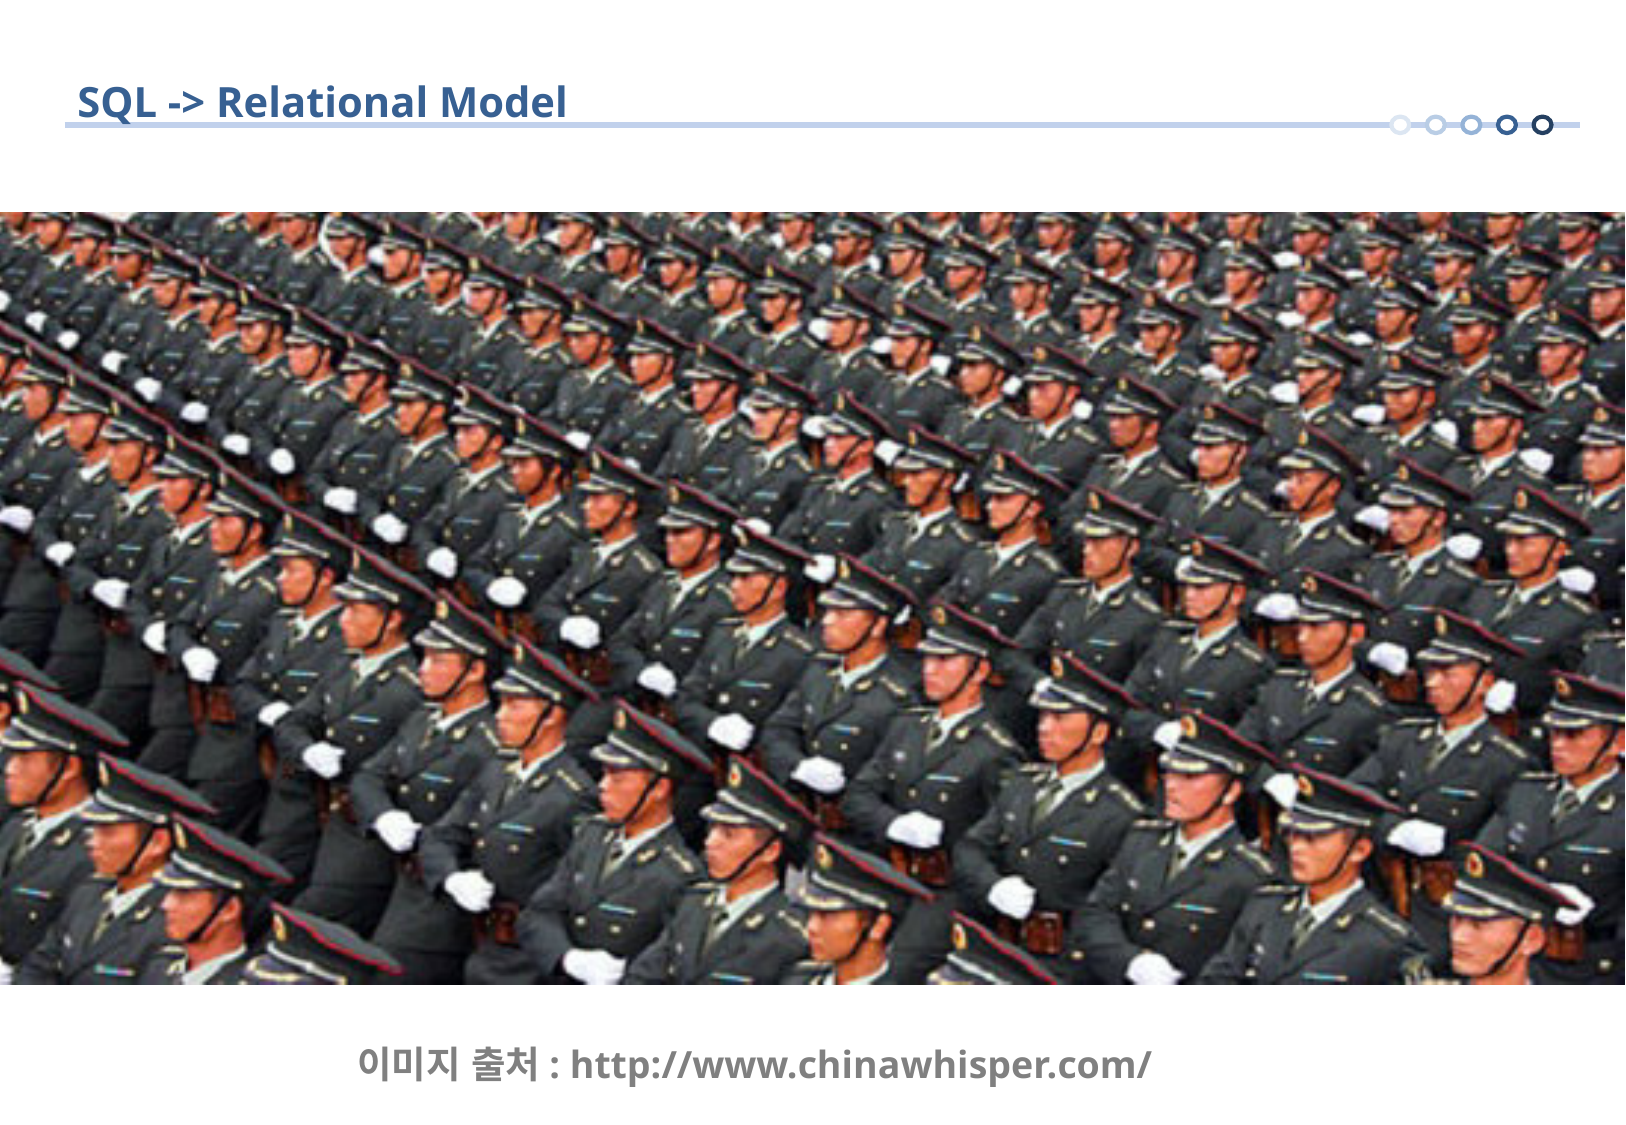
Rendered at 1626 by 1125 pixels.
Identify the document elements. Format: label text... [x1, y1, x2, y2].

title SQL -> Relational Model [62, 19, 1368, 126]
picture [0, 212, 1625, 985]
text_box 이미지 출처: http://www.chinawhisper.com/ [342, 1034, 1168, 1094]
